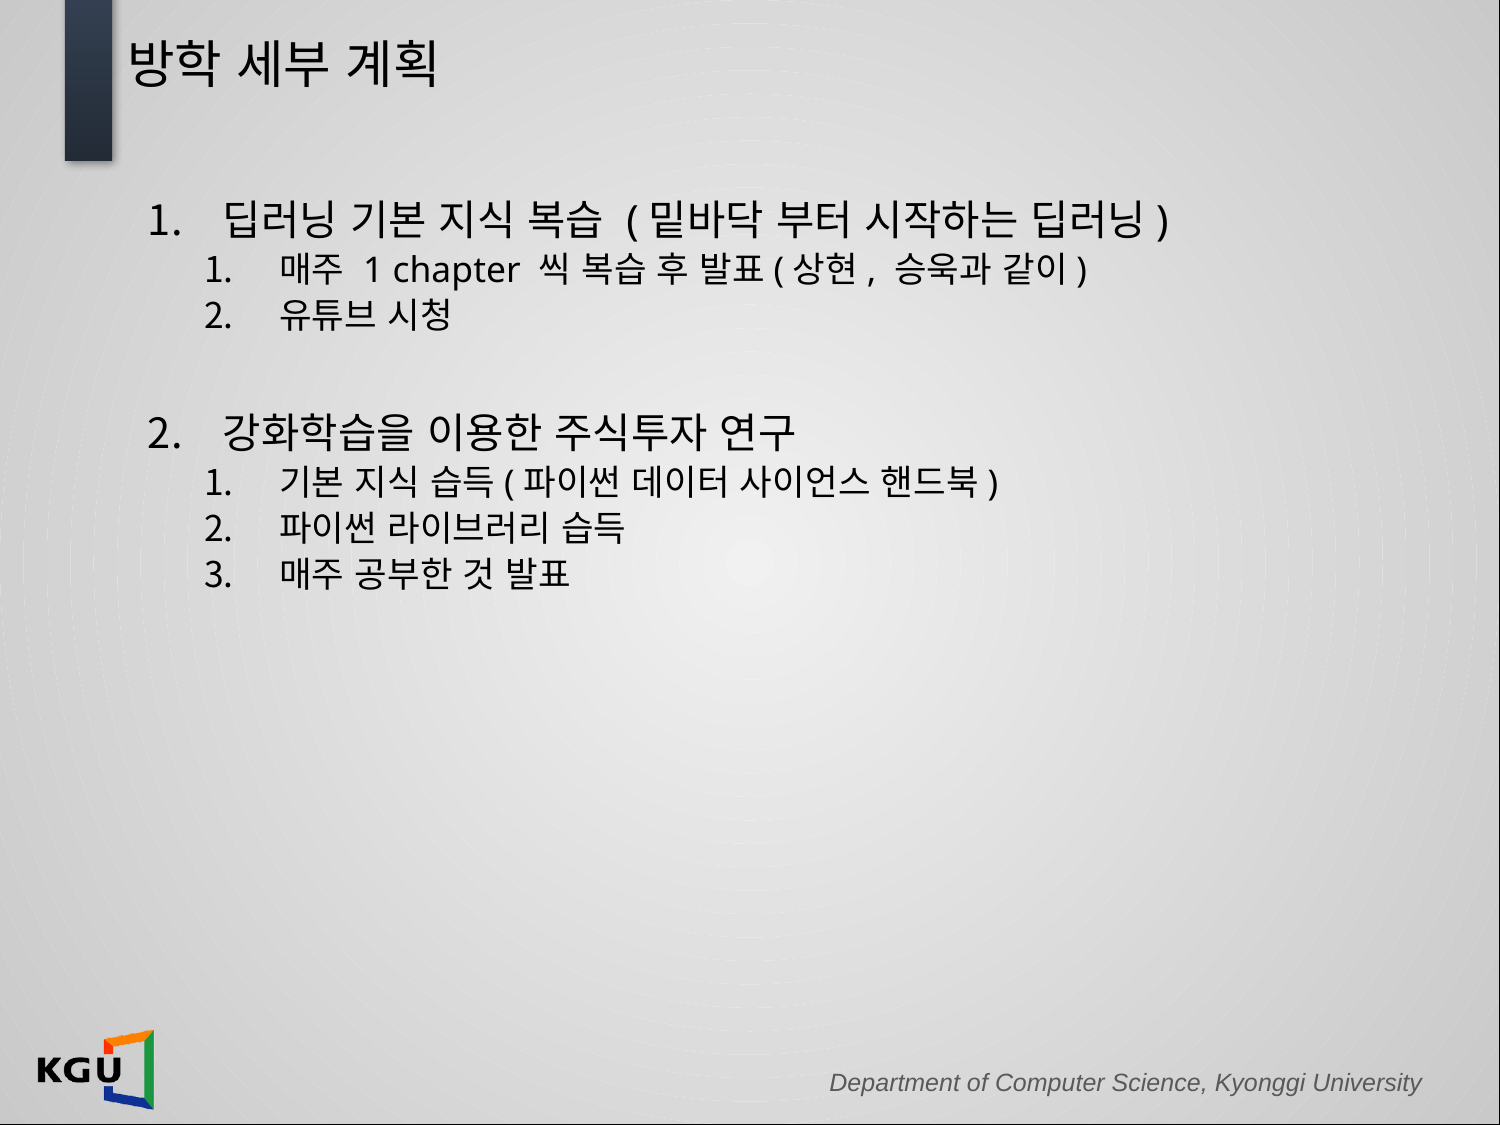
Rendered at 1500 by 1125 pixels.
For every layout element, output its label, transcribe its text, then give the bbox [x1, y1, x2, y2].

list 딥러닝 기본 지식 복습 (밑바닥 부터 시작하는 딥러닝) 매주 1 chapter 씩 복습 후 발표(상현, 승욱과 같이) 유튜브 시청 강화학습을 이용한 주식투자 연구 기본 지식 습득(파이썬 데이터 사이언스 핸드북) 파이썬 라이브러리 습득 매주 공부한 것 발표 [76, 191, 1371, 906]
picture [22, 1022, 183, 1118]
title 방학 세부 계획 [112, 30, 1406, 185]
